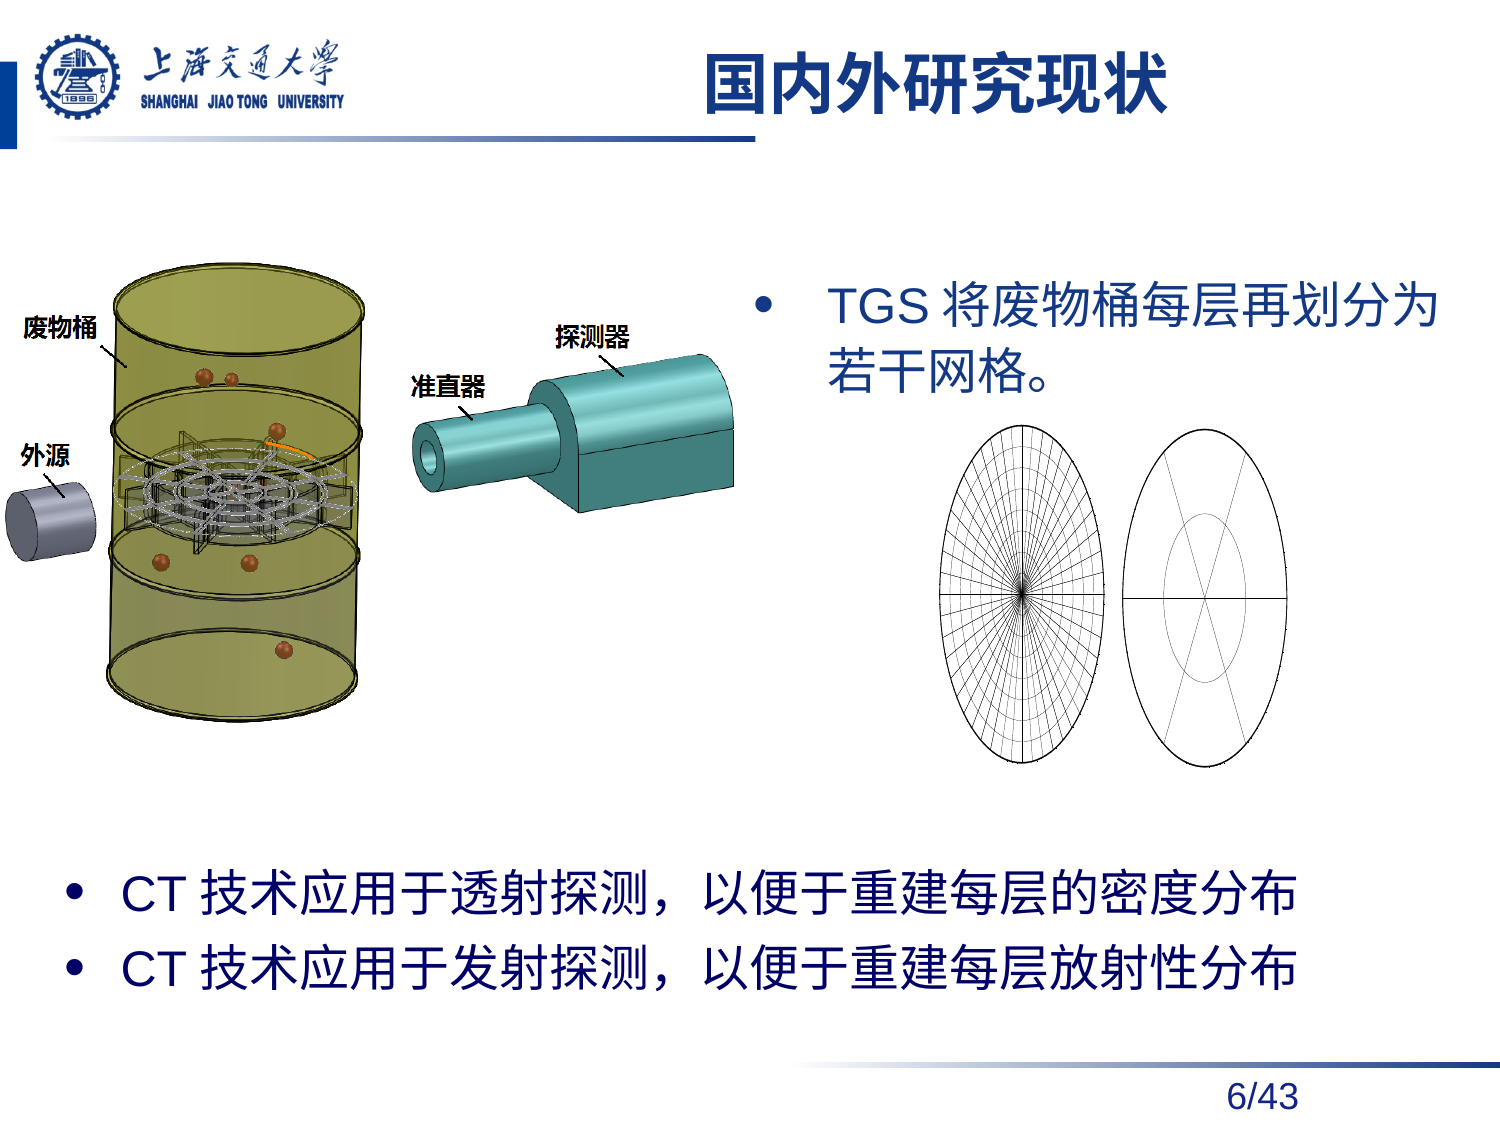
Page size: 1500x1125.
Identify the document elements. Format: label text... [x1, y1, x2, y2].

picture [935, 413, 1290, 769]
picture [0, 0, 1500, 1125]
list TGS将废物桶每层再划分为若干网格。 [738, 260, 1485, 847]
text_box 国内外研究现状 [426, 34, 1446, 142]
text_box CT技术应用于透射探测，以便于重建每层的密度分布 CT技术应用于发射探测，以便于重建每层放射性分布 [49, 847, 1500, 1002]
